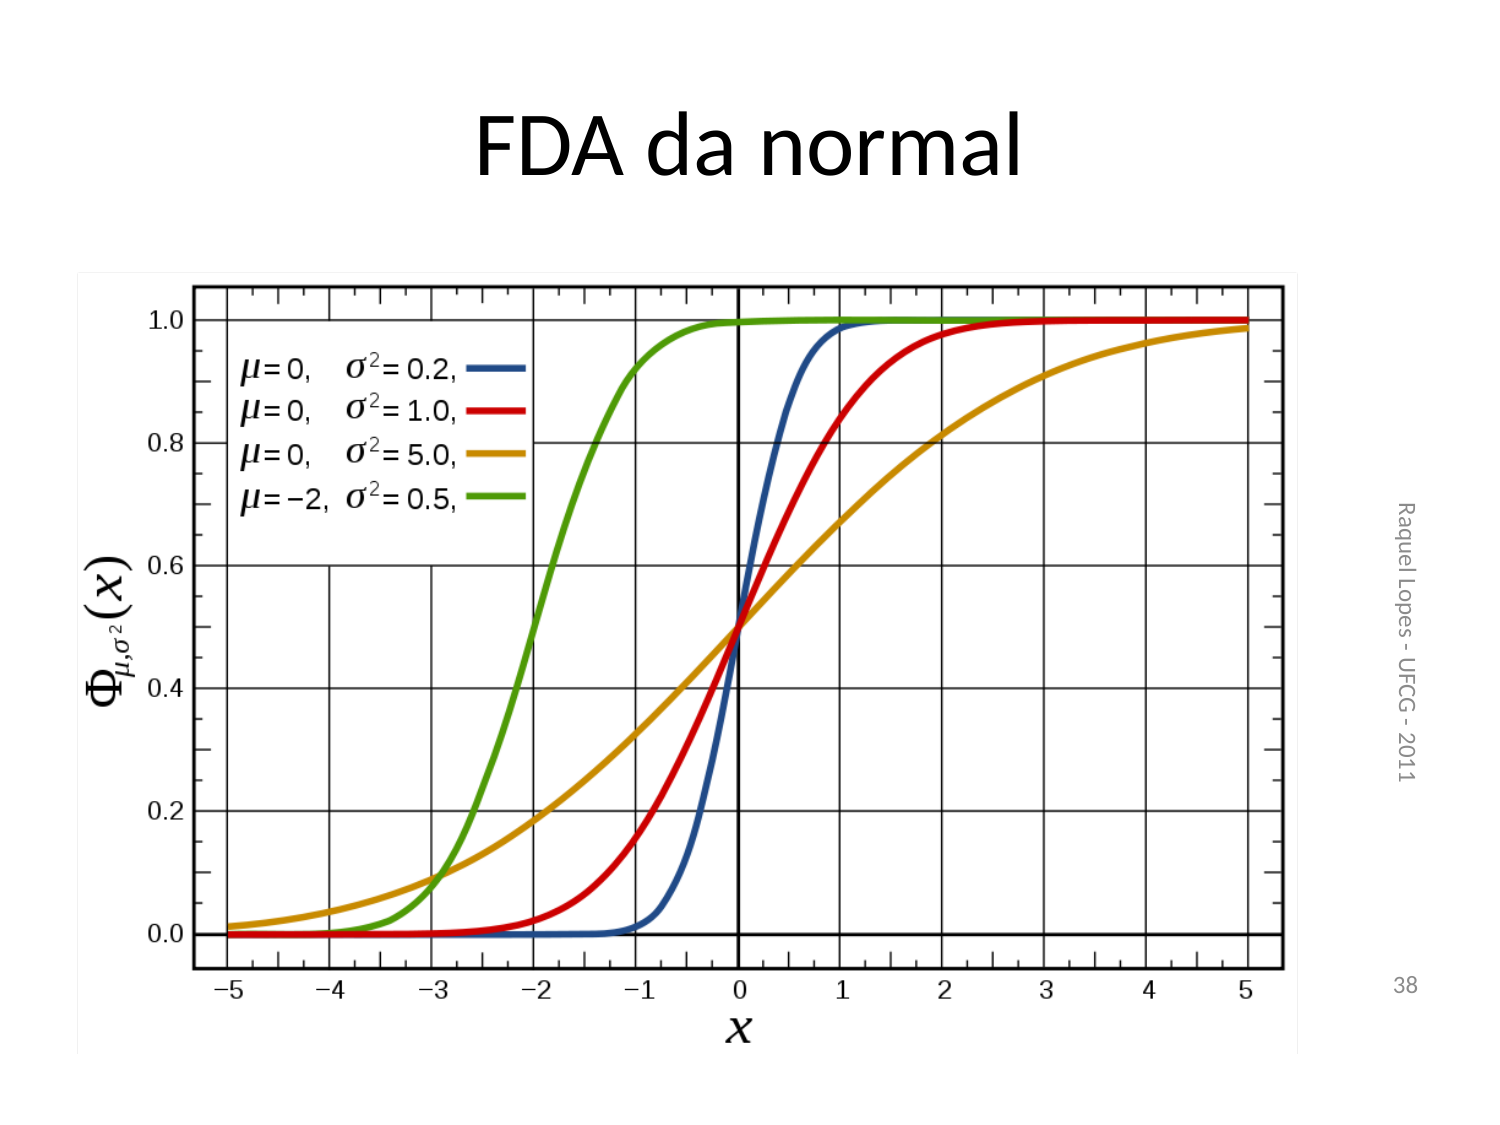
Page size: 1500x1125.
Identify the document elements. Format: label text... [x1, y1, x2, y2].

title FDA da normal [75, 45, 1425, 233]
footer Raquel Lopes - UFCG - 2011 [1379, 380, 1440, 906]
slide_number 38 [1333, 940, 1434, 1027]
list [74, 270, 1301, 1054]
